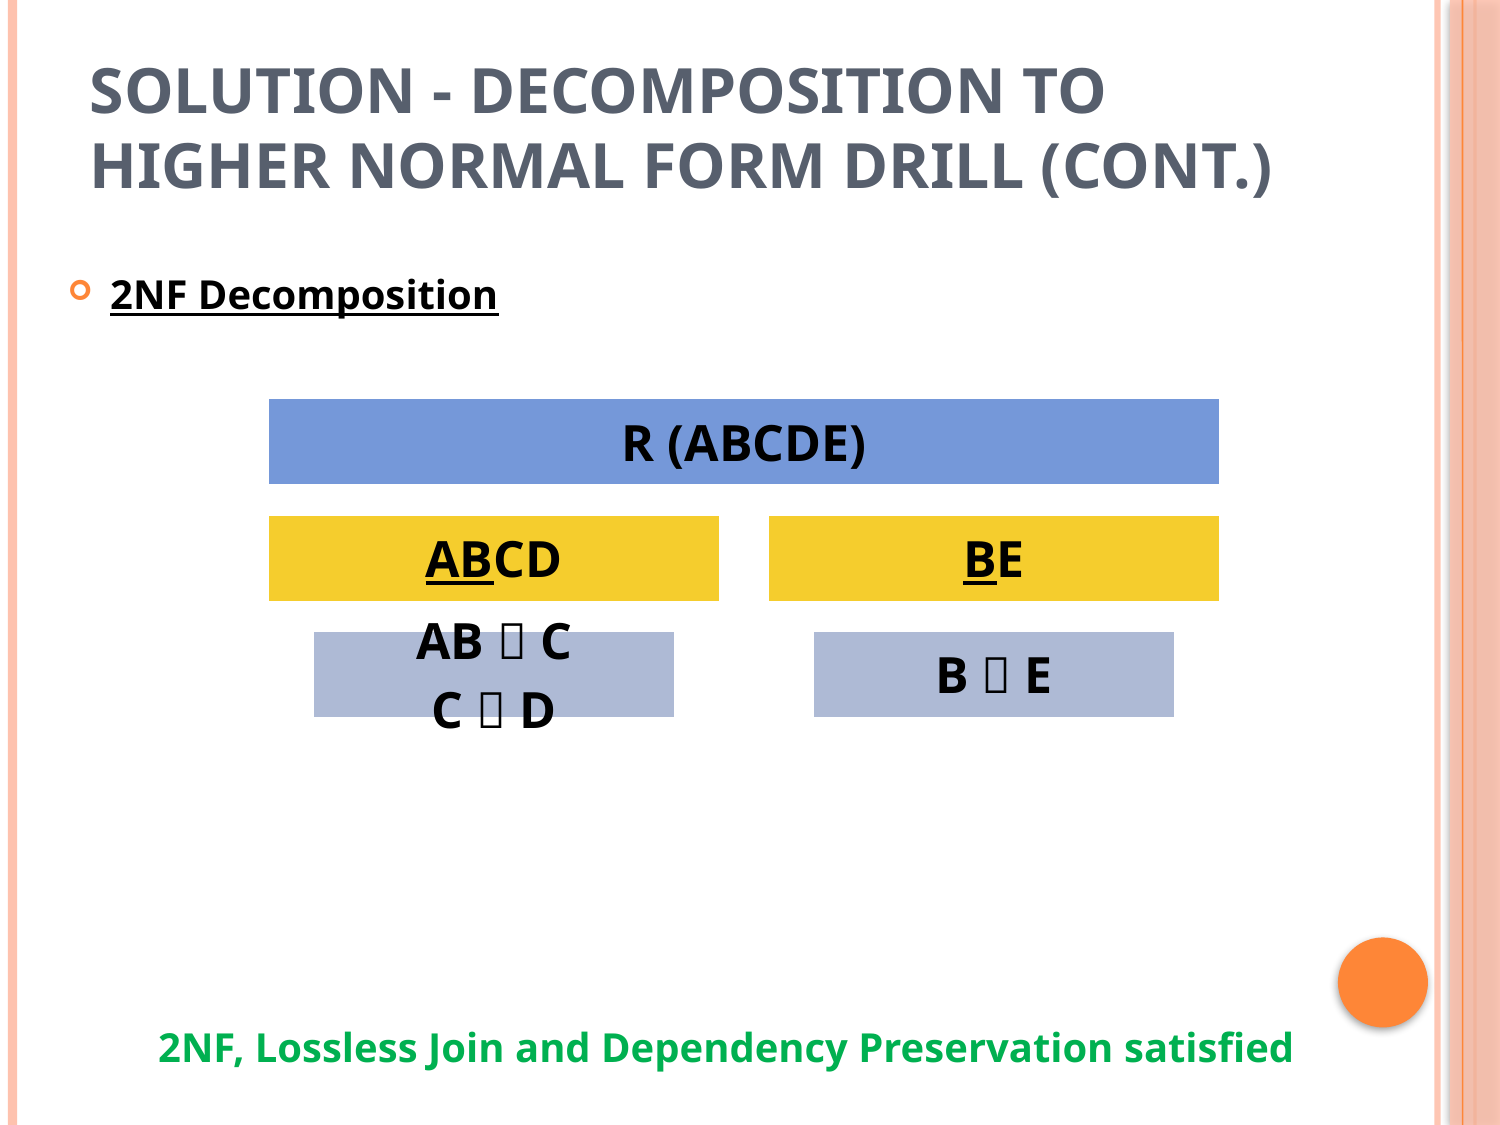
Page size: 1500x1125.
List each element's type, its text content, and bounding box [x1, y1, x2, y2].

title Solution - Decomposition to Higher Normal Form Drill (Cont.) [75, 20, 1300, 209]
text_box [146, 396, 1342, 953]
list 2NF Decomposition 2NF, Lossless Join and Dependency Preservation satisfied [53, 262, 1402, 1083]
